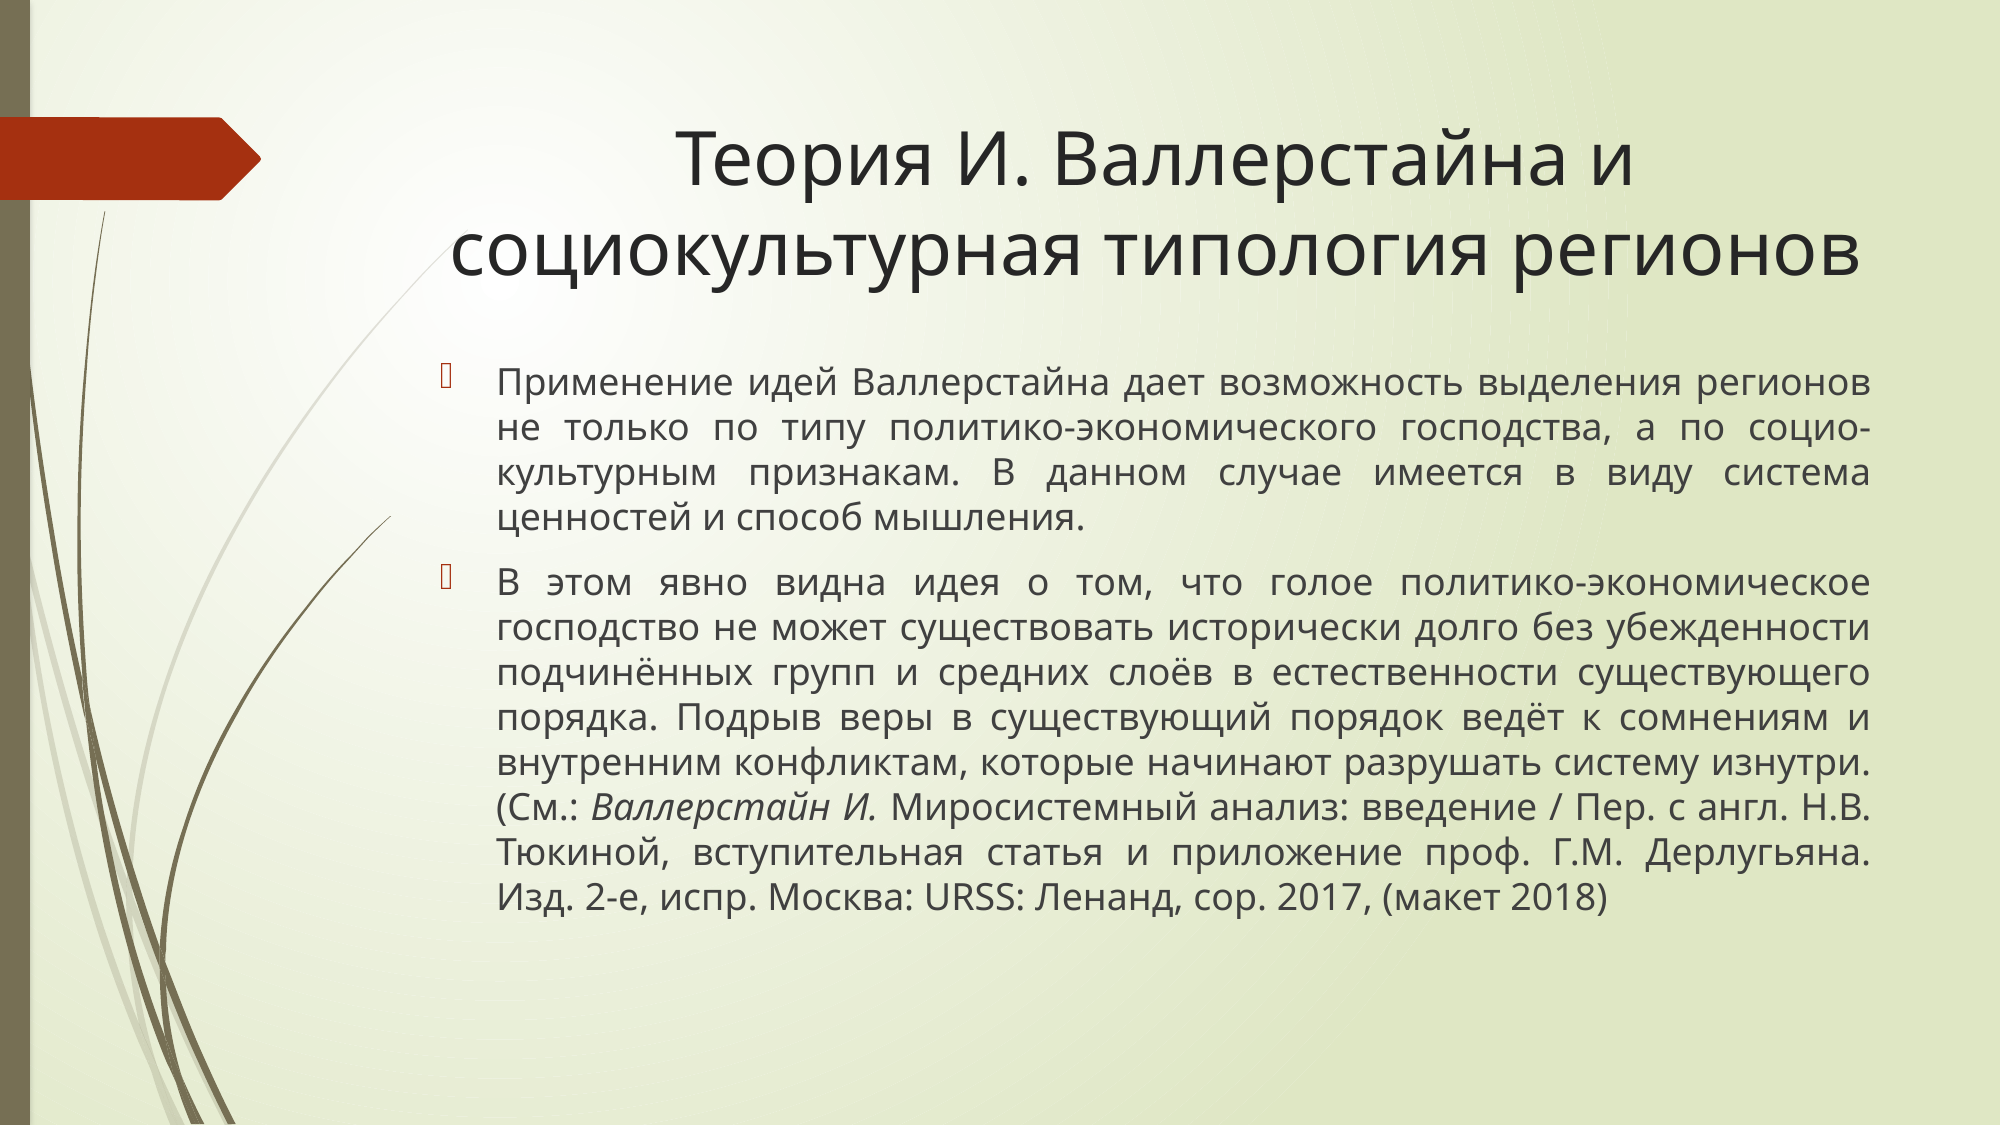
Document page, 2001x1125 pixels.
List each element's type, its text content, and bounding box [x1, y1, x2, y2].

list Применение идей Валлерстайна дает возможность выделения регионов не только по типу политико-экономического господства, а по социо-культурным признакам. В данном случае имеется в виду система ценностей и способ мышления. В этом явно видна идея о том, что голое политико-экономическое господство не может существовать исторически долго без убежденности подчинённых групп и средних слоёв в естественности существующего порядка. Подрыв веры в существующий порядок ведёт к сомнениям и внутренним конфликтам, которые начинают разрушать систему изнутри. (См.: Валлерстайн И. Миросистемный анализ: введение / Пер. с англ. Н.В. Тюкиной, вступительная статья и приложение проф. Г.М. Дерлугьяна. Изд. 2-е, испр. Москва: URSS: Ленанд, cop. 2017, (макет 2018) [424, 350, 1888, 1081]
title Теория И. Валлерстайна и социокультурная типология регионов [425, 102, 1888, 313]
